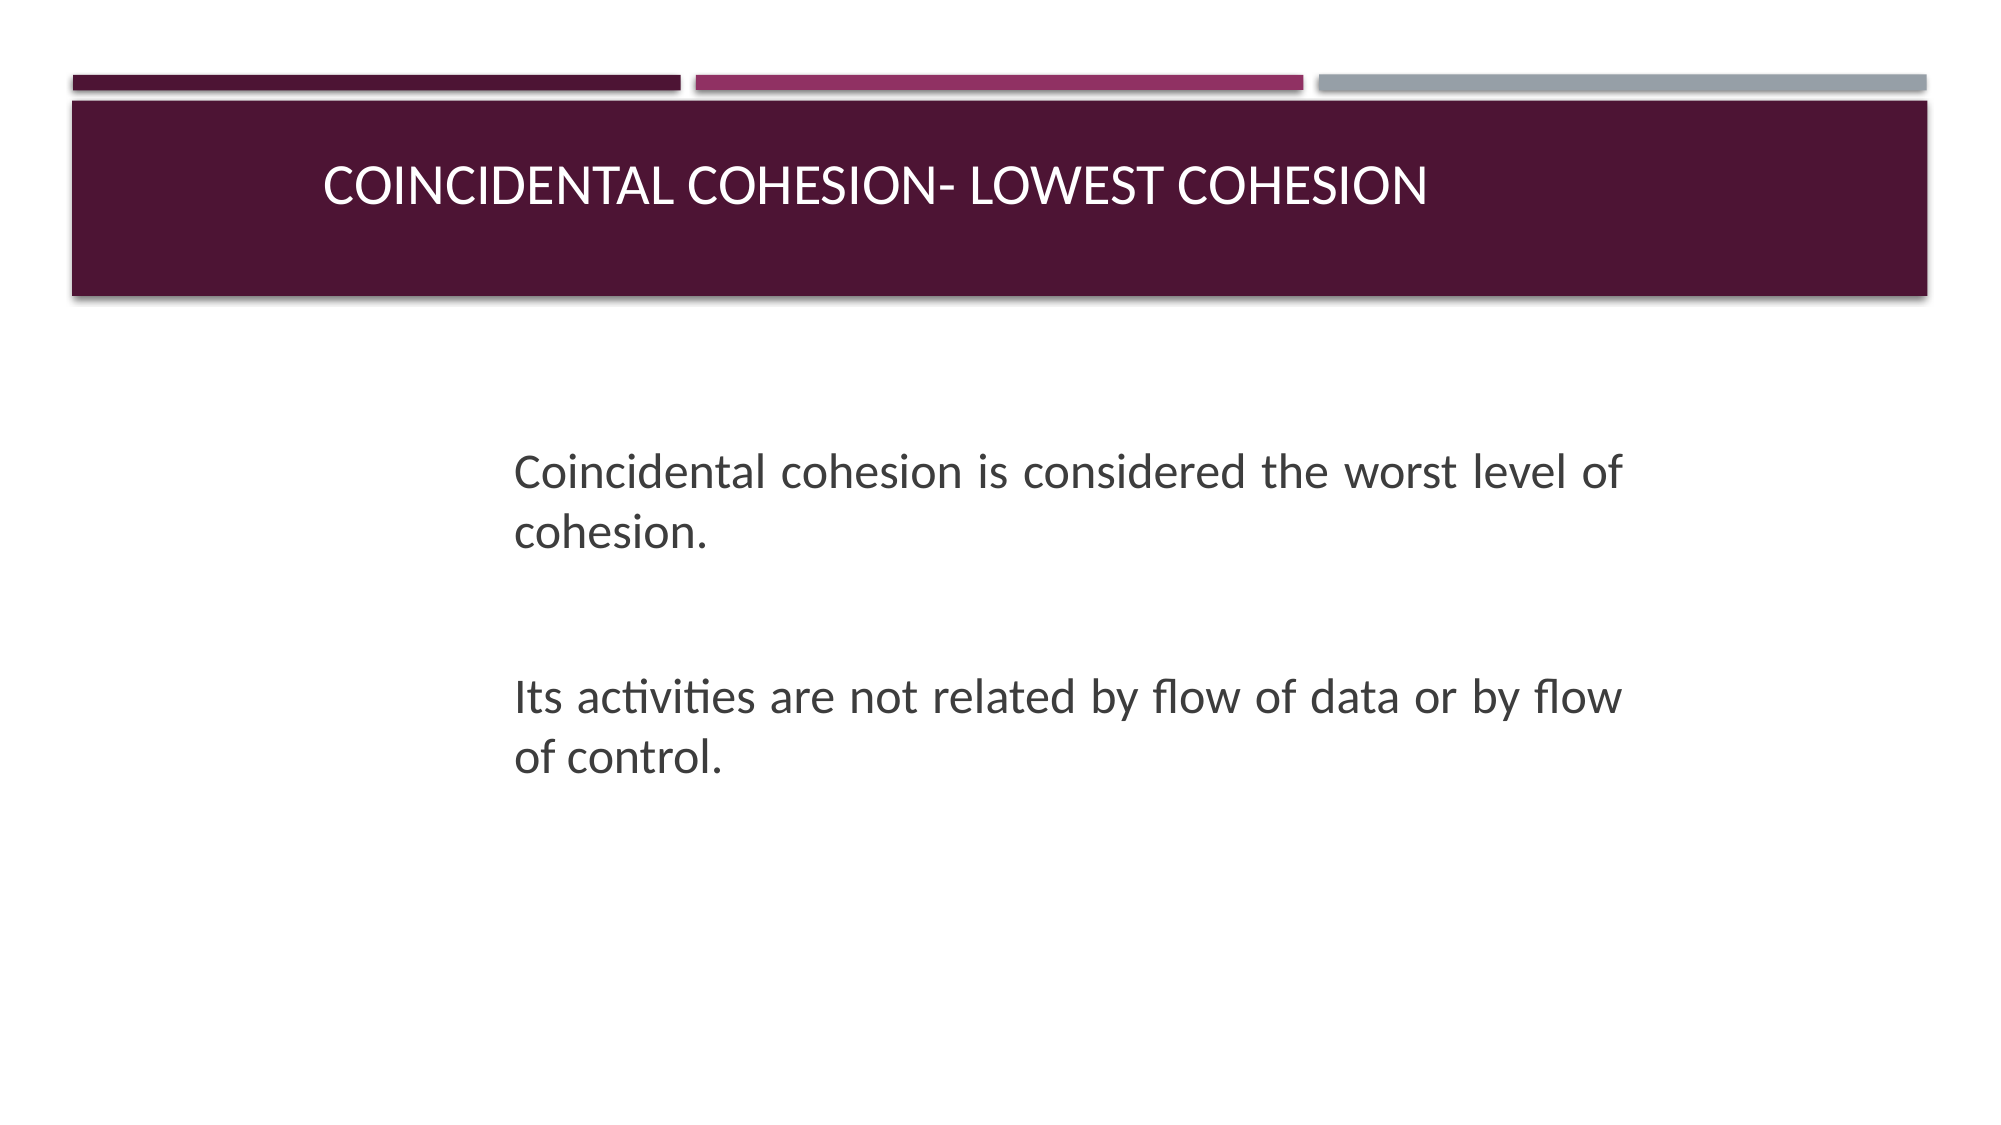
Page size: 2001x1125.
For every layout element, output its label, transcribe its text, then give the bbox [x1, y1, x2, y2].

title Coincidental Cohesion- Lowest Cohesion [308, 107, 1919, 224]
list Coincidental cohesion is considered the worst level of cohesion. Its activities are not related by flow of data or by flow of control. [499, 427, 1639, 878]
